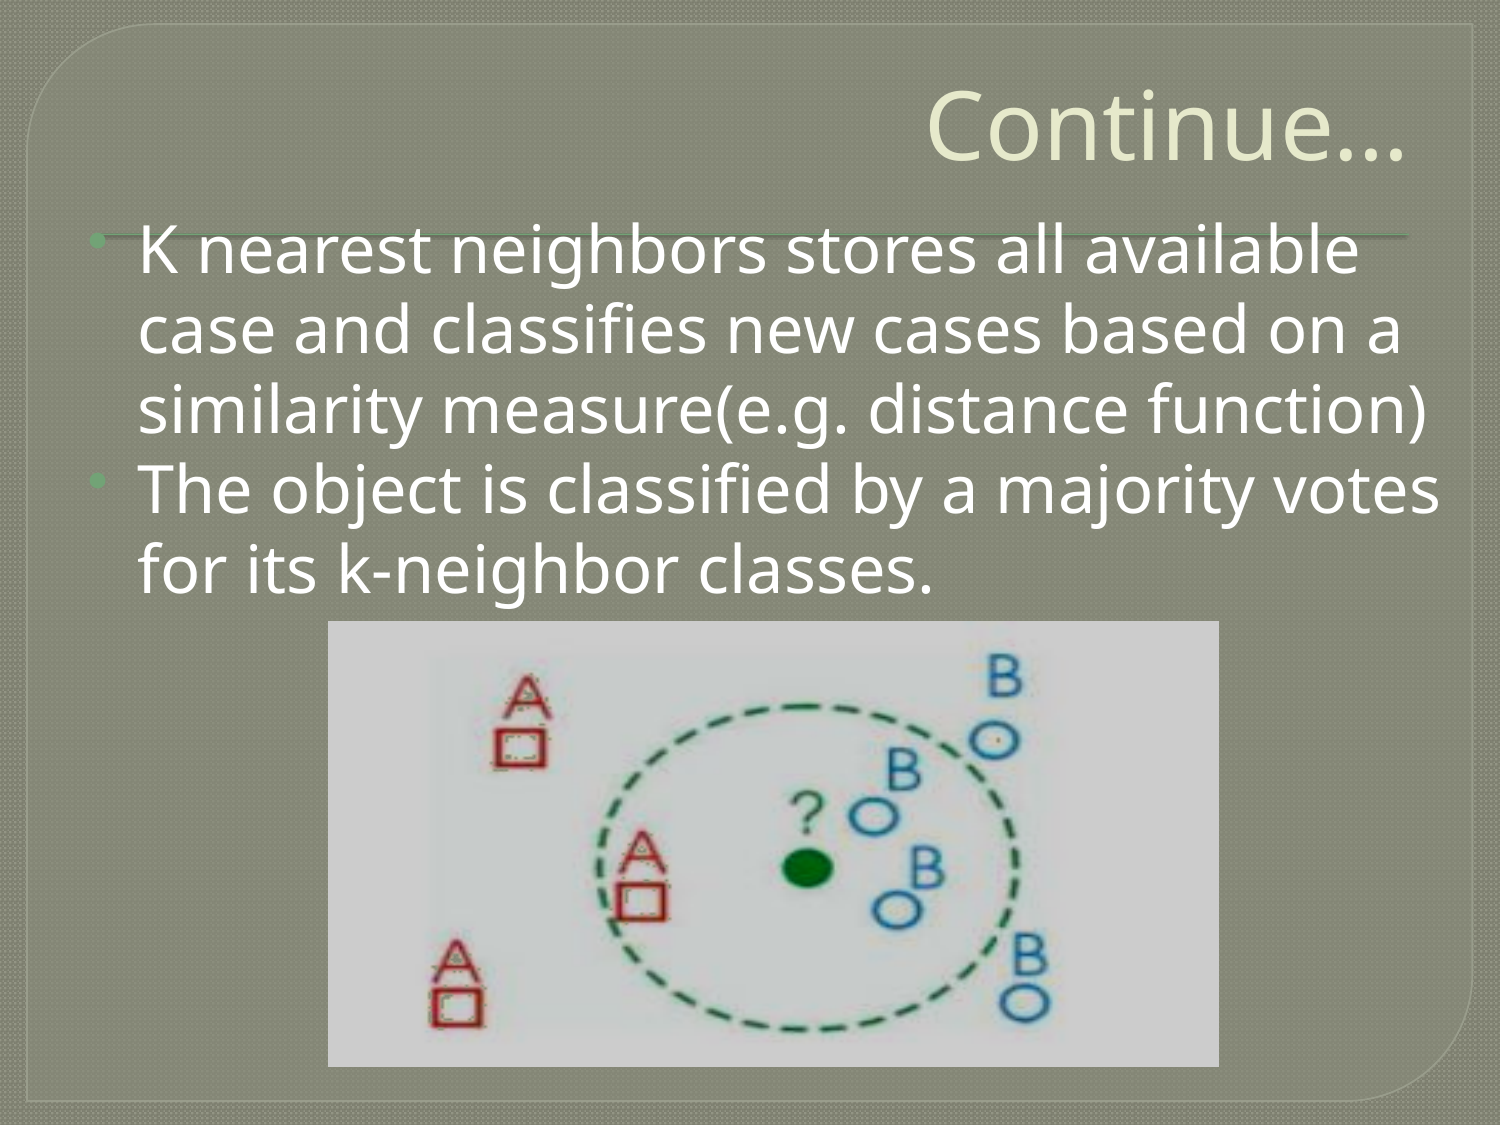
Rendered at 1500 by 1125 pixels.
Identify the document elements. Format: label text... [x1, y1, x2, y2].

title Continue… [75, 43, 1425, 188]
list K nearest neighbors stores all available case and classifies new cases based on a similarity measure(e.g. distance function) The object is classified by a majority votes for its k-neighbor classes. [75, 199, 1500, 1059]
picture [327, 620, 1219, 1067]
